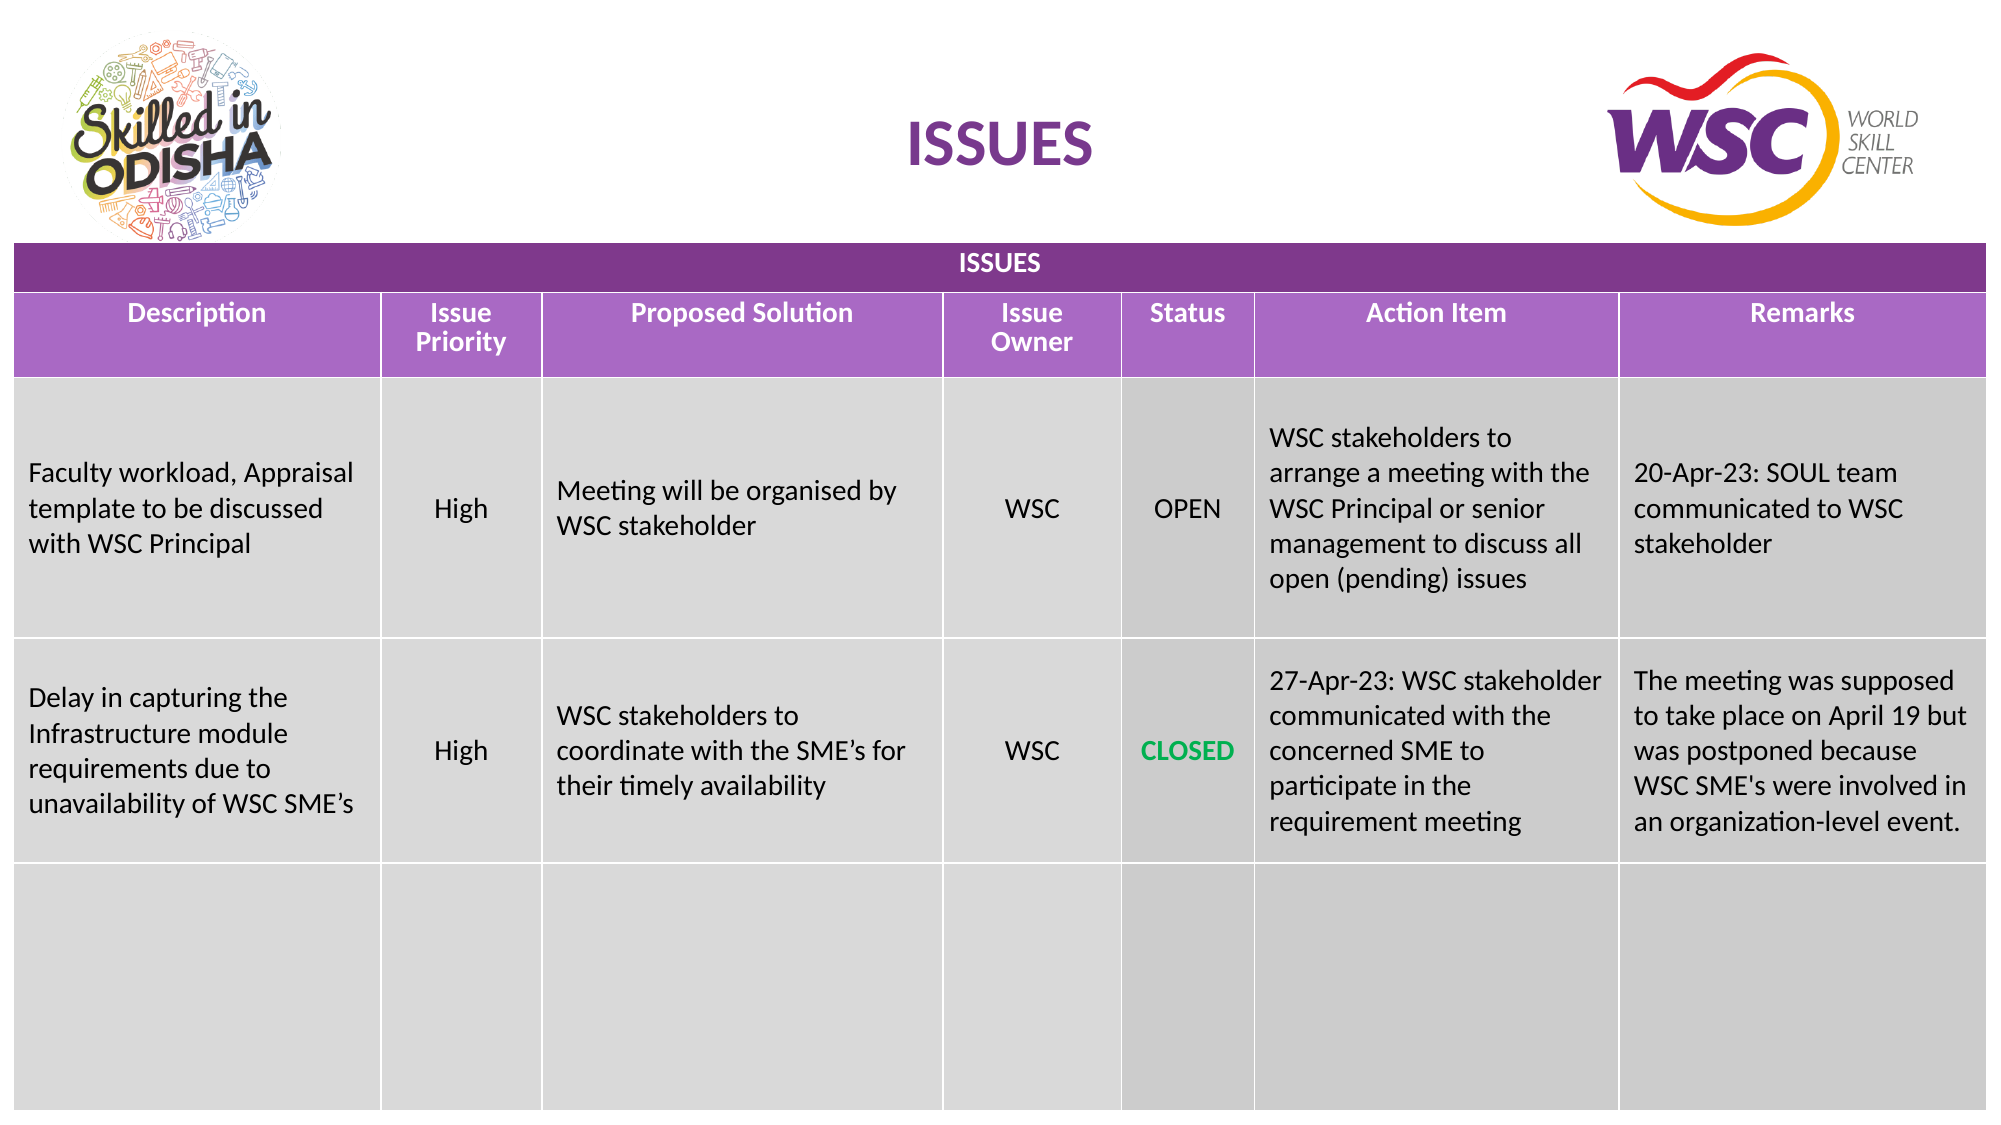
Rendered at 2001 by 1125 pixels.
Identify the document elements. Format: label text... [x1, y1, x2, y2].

title ISSUES [99, 44, 1901, 233]
table_cell Issue Priority [382, 293, 541, 377]
table_cell Delay in capturing the Infrastructure module requirements due to unavailability of WSC SME’s [14, 639, 380, 862]
table_cell [14, 864, 380, 1110]
table_cell [1122, 864, 1254, 1110]
table_cell High [382, 378, 541, 637]
table_cell [382, 864, 541, 1110]
table_cell CLOSED [1122, 639, 1254, 862]
table_cell Proposed Solution [543, 293, 942, 377]
table_cell WSC stakeholders to arrange a meeting with the WSC Principal or senior management to discuss all open (pending) issues [1255, 378, 1618, 637]
table_cell Faculty workload, Appraisal template to be discussed with WSC Principal [14, 378, 380, 637]
picture [1901, 53, 1918, 226]
table_cell The meeting was supposed to take place on April 19 but was postponed because WSC SME's were involved in an organization-level event. [1620, 639, 1986, 862]
table_cell [543, 864, 942, 1110]
table_cell 20-Apr-23: SOUL team communicated to WSC stakeholder [1620, 378, 1986, 637]
table_cell [1620, 864, 1986, 1110]
table_cell Description [14, 293, 380, 377]
table_cell OPEN [1122, 378, 1254, 637]
table_cell Status [1122, 293, 1254, 377]
table_header ISSUES [14, 243, 1986, 292]
picture [61, 30, 281, 242]
table_cell Issue Owner [944, 293, 1121, 377]
table_cell WSC [944, 378, 1121, 637]
table_cell Remarks [1620, 293, 1986, 377]
table_cell WSC stakeholders to coordinate with the SME’s for their timely availability [543, 639, 942, 862]
table_cell 27-Apr-23: WSC stakeholder communicated with the concerned SME to participate in the requirement meeting [1255, 639, 1618, 862]
table_cell Meeting will be organised by WSC stakeholder [543, 378, 942, 637]
table_cell [1255, 864, 1618, 1110]
table_cell [944, 864, 1121, 1110]
table_cell Action Item [1255, 293, 1618, 377]
table_cell WSC [944, 639, 1121, 862]
table_cell High [382, 639, 541, 862]
